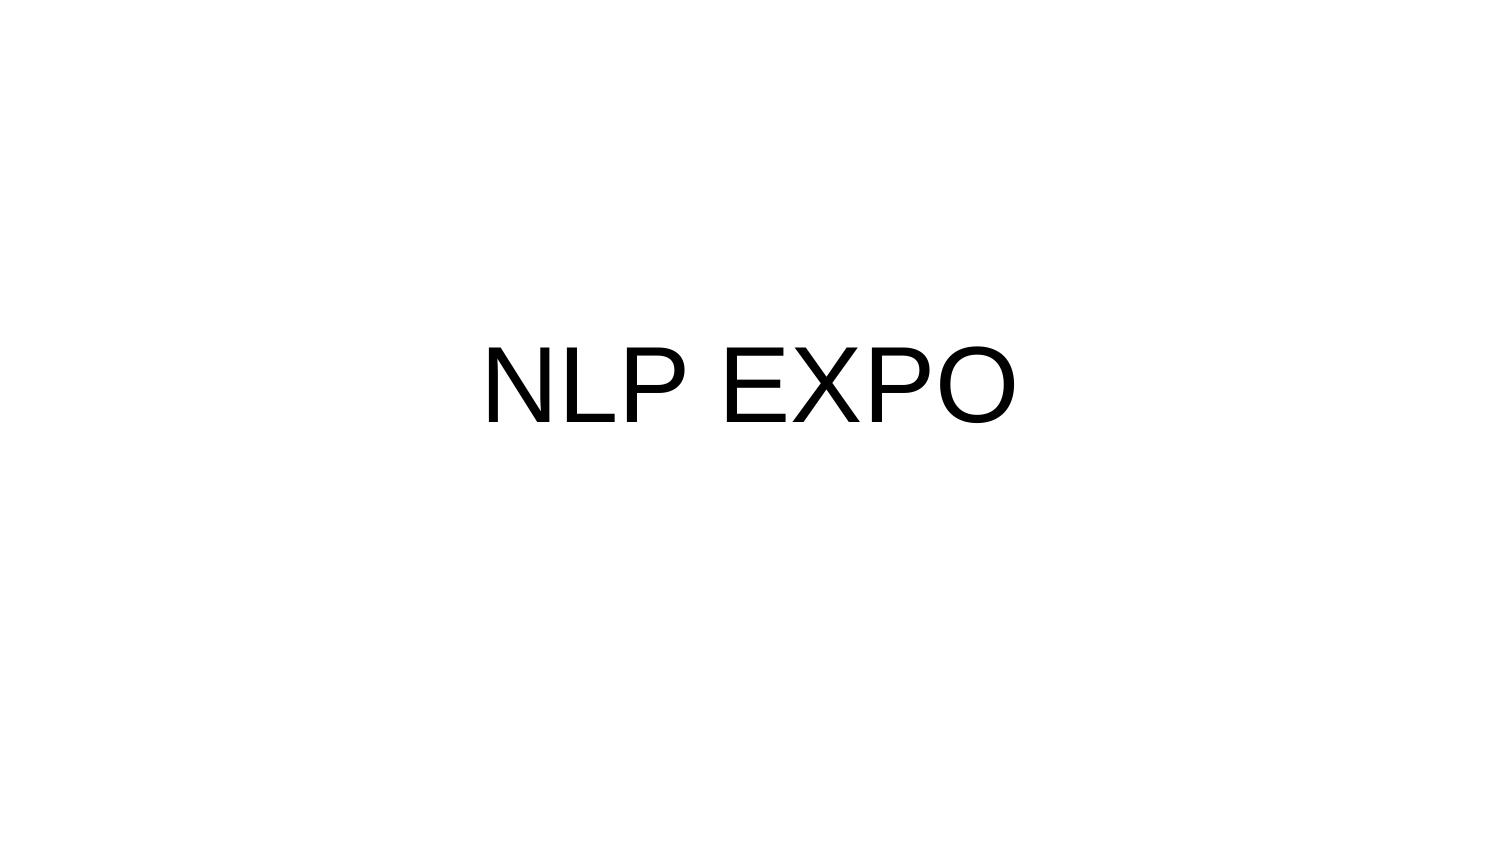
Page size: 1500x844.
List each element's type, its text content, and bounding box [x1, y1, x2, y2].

title NLP EXPO [51, 122, 1449, 459]
